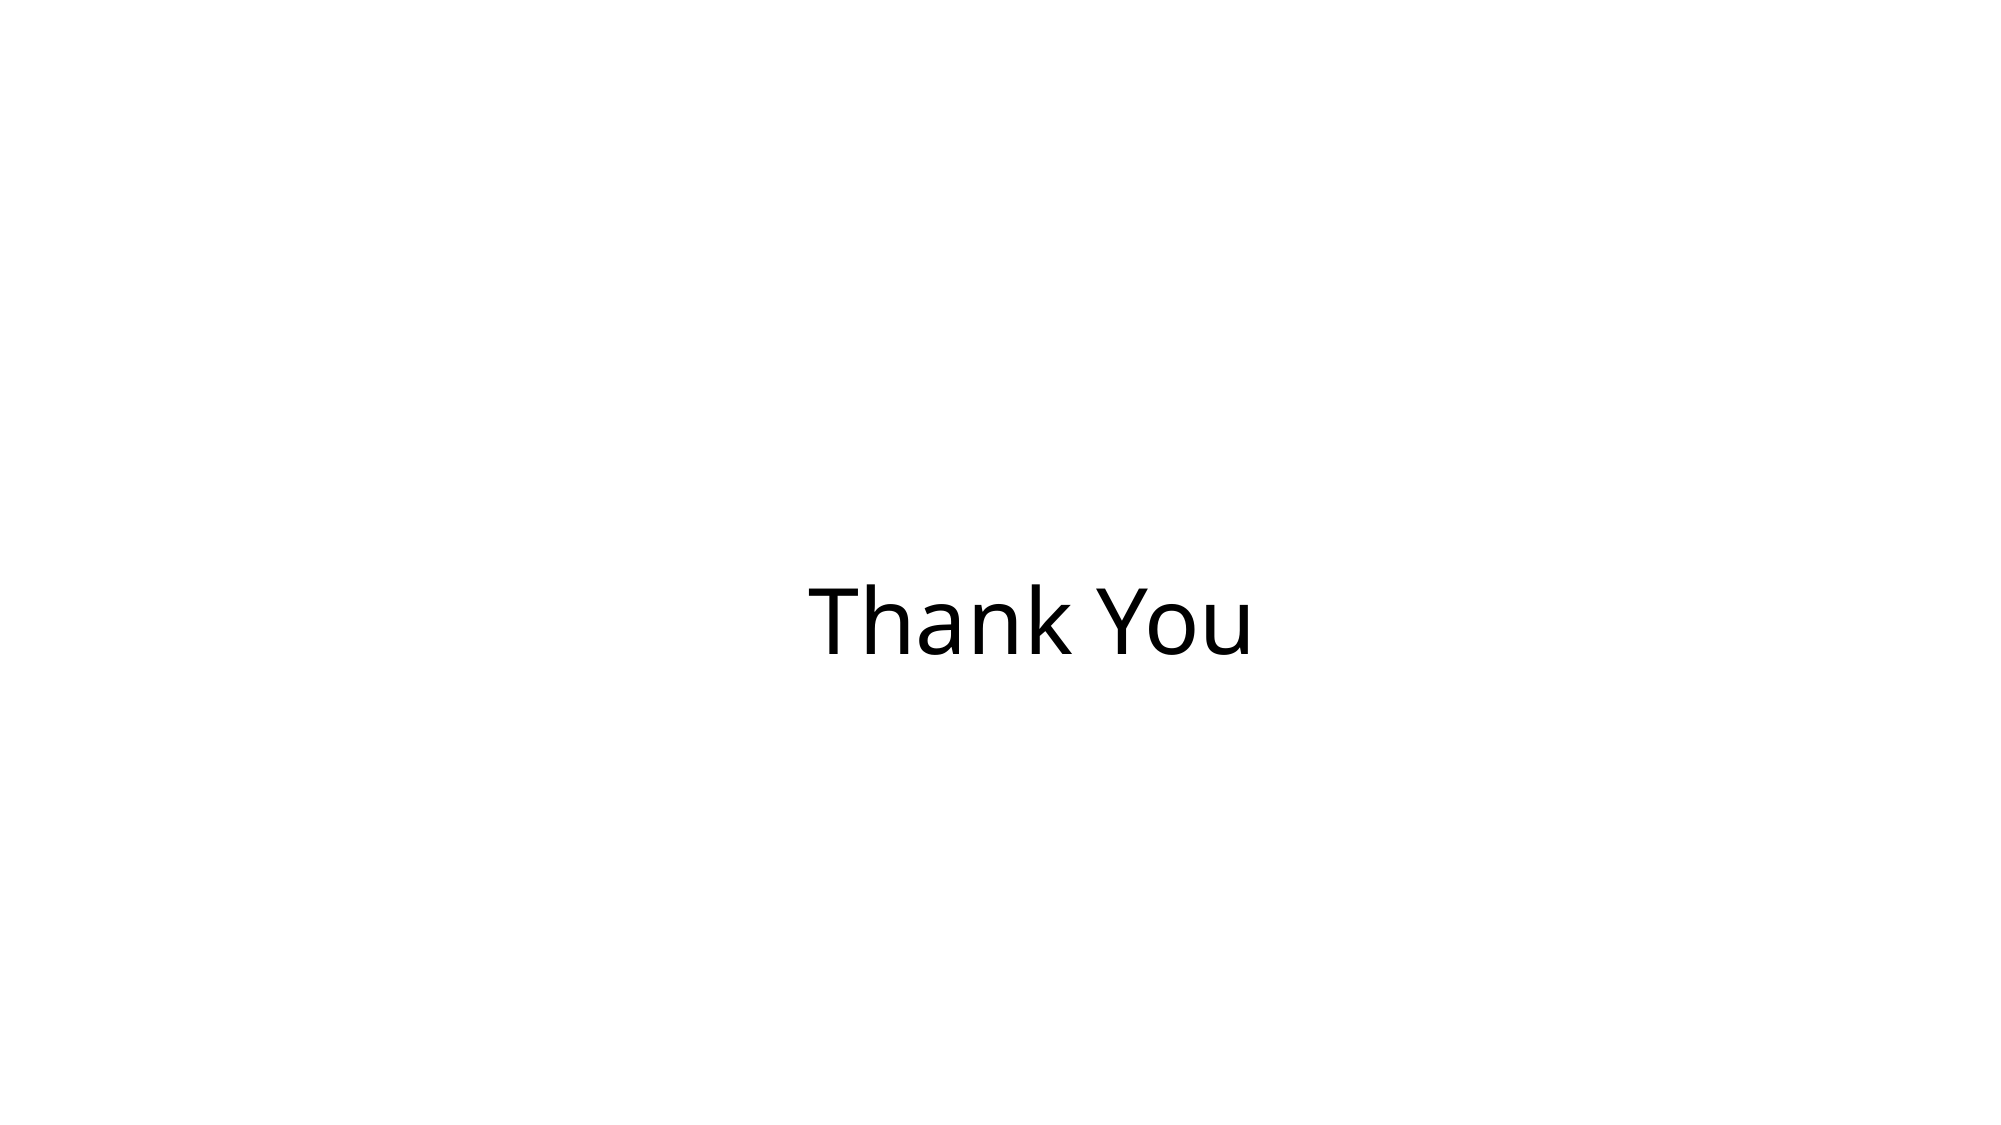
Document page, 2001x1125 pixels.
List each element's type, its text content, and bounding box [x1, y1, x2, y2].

title Thank You [169, 515, 1895, 734]
